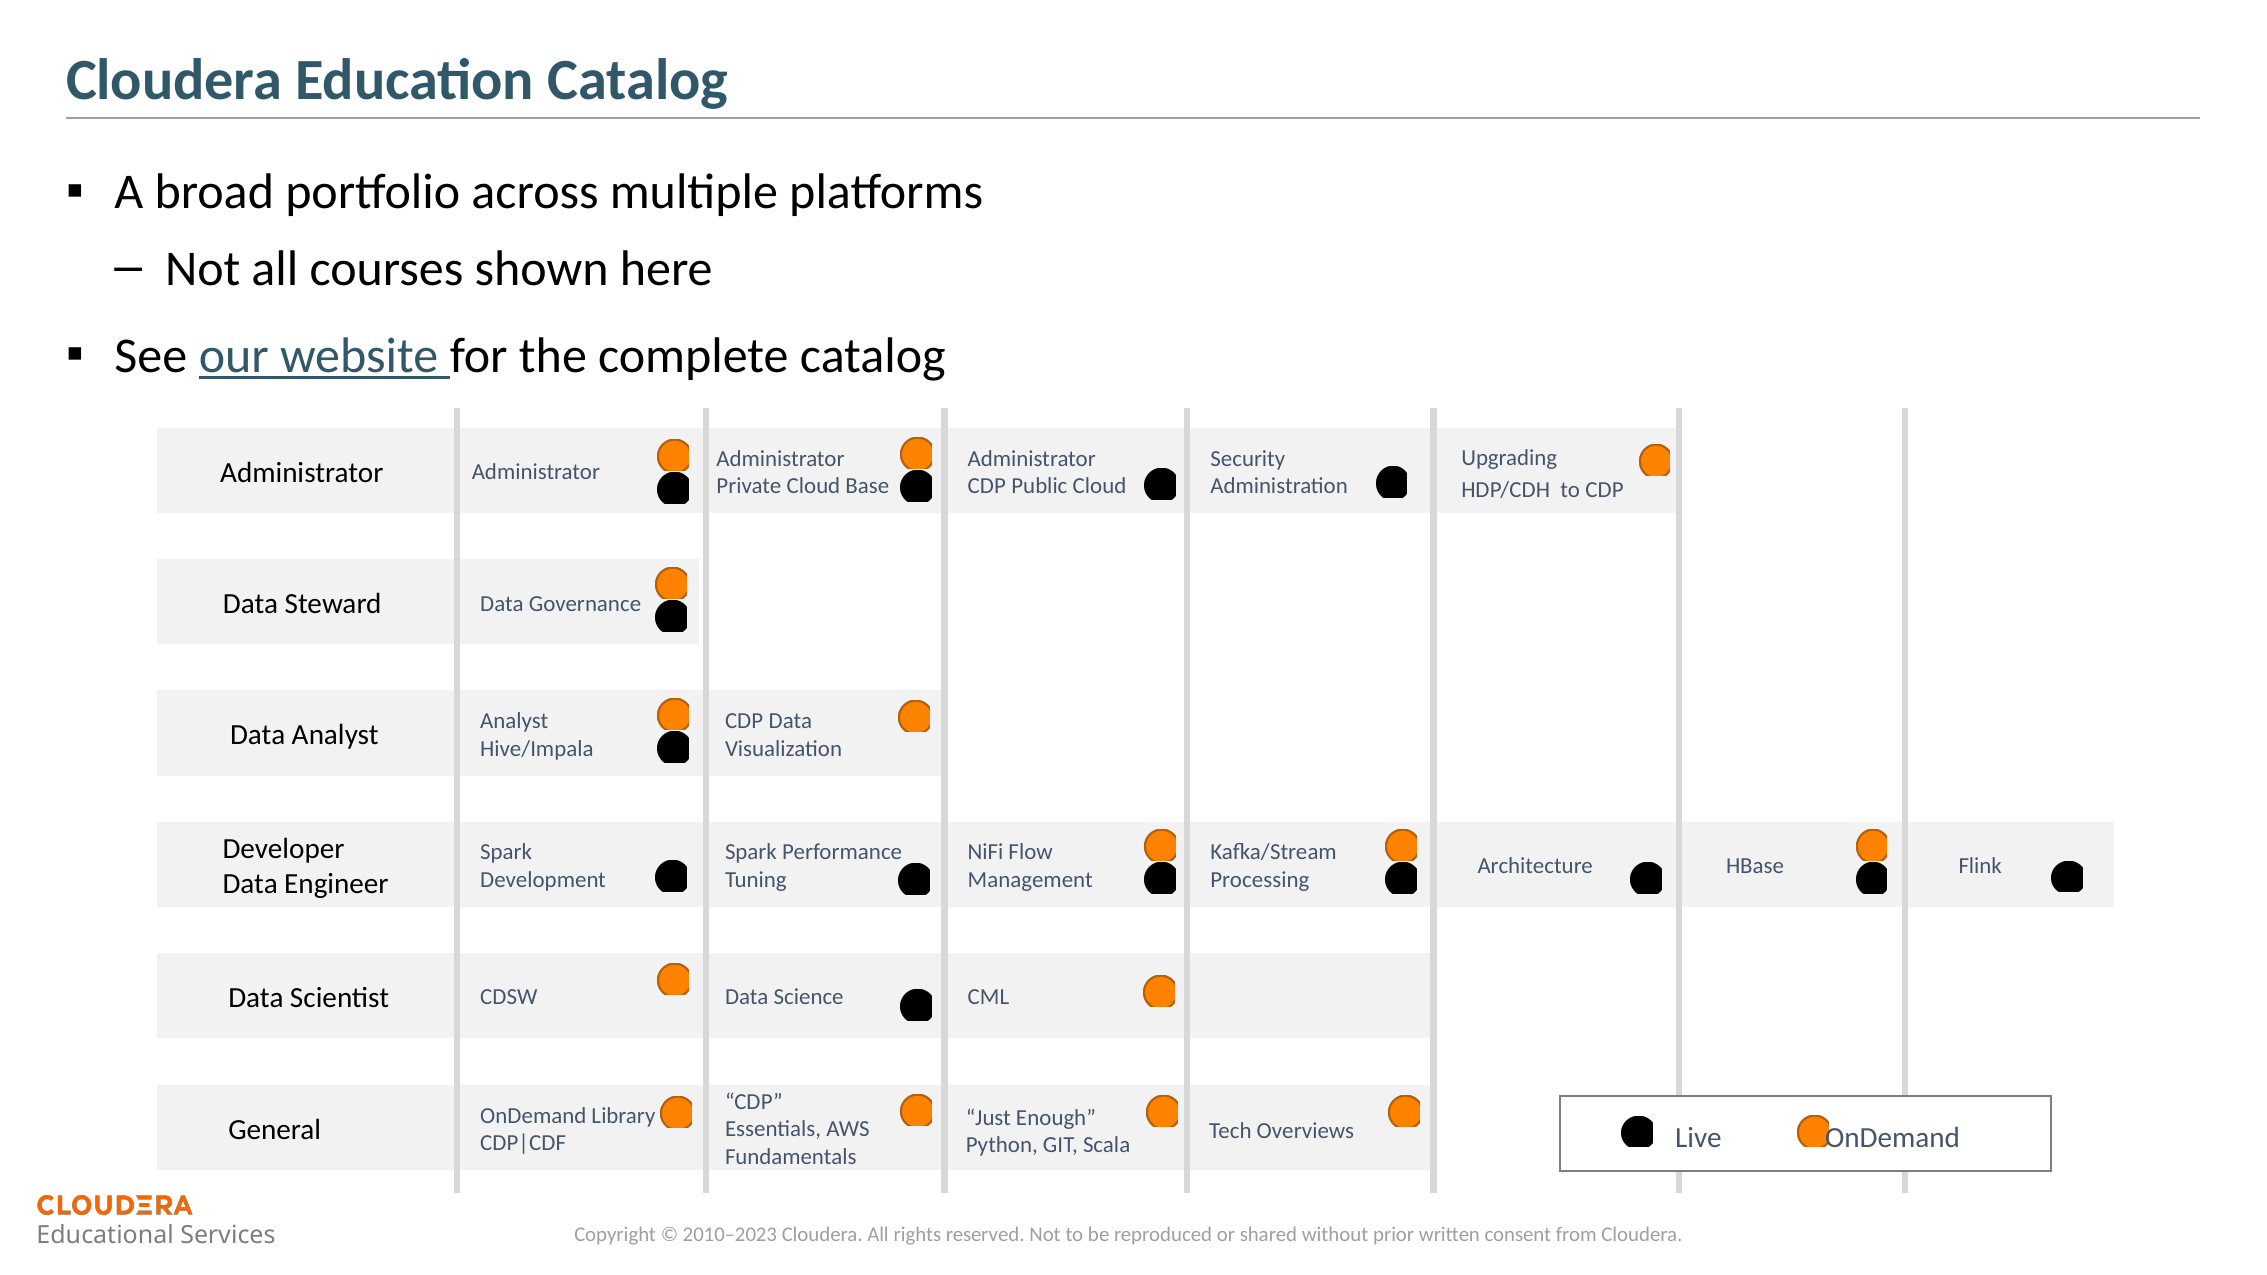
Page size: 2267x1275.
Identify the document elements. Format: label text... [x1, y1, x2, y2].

title Cloudera Education Catalog [66, 55, 2201, 113]
picture [37, 1195, 193, 1215]
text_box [153, 408, 2164, 1194]
list A broad portfolio across multiple platforms Not all courses shown here See our website for the complete catalog [66, 145, 2201, 1181]
